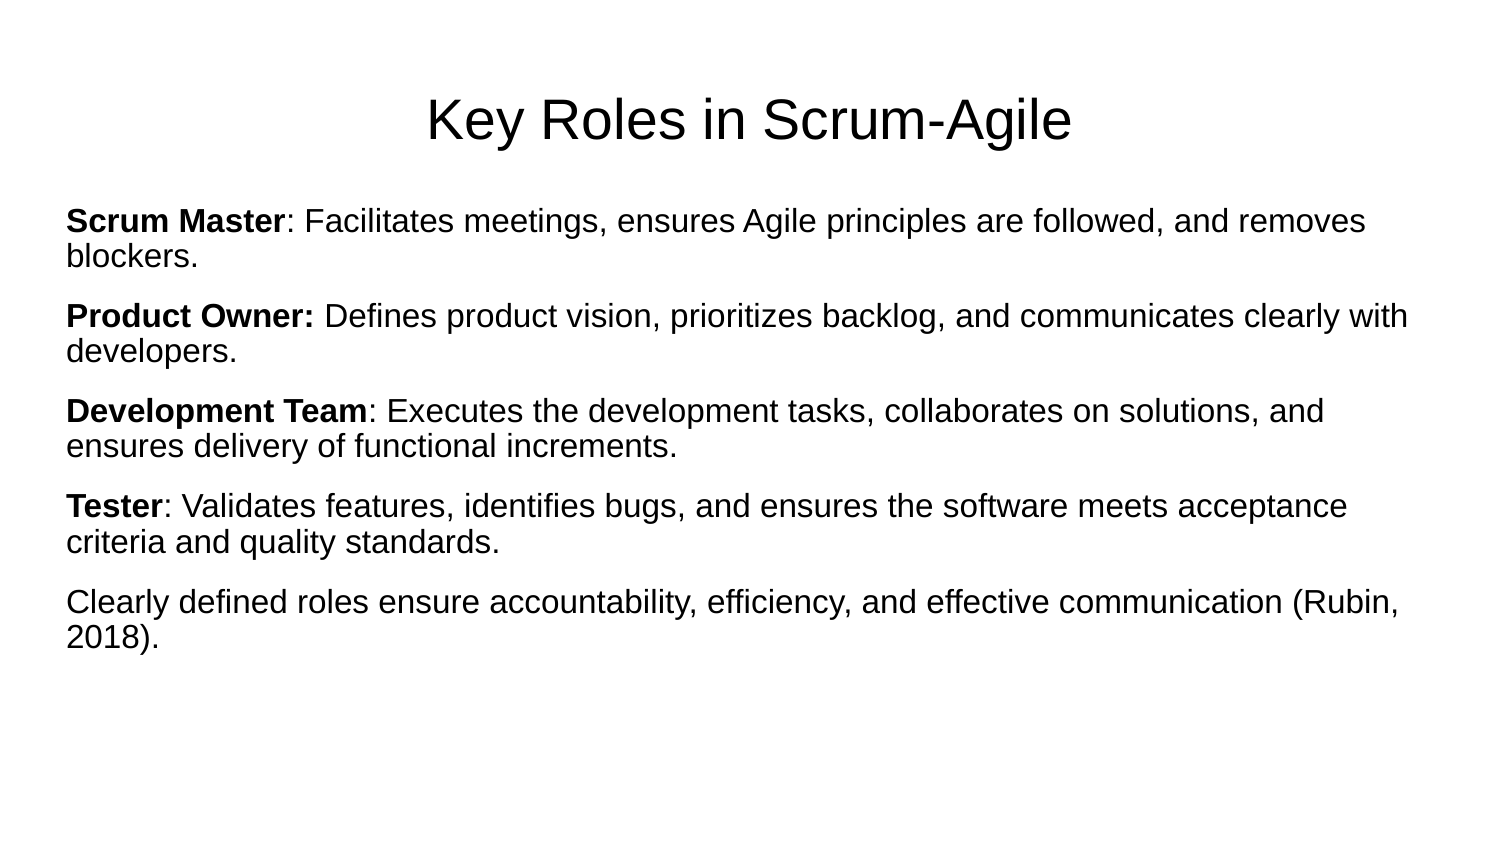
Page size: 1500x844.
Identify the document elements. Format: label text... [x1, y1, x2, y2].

list Scrum Master: Facilitates meetings, ensures Agile principles are followed, and removes blockers. Product Owner: Defines product vision, prioritizes backlog, and communicates clearly with developers. Development Team: Executes the development tasks, collaborates on solutions, and ensures delivery of functional increments. Tester: Validates features, identifies bugs, and ensures the software meets acceptance criteria and quality standards. Clearly defined roles ensure accountability, efficiency, and effective communication (Rubin, 2018). [51, 189, 1449, 750]
title Key Roles in Scrum-Agile [51, 72, 1449, 167]
